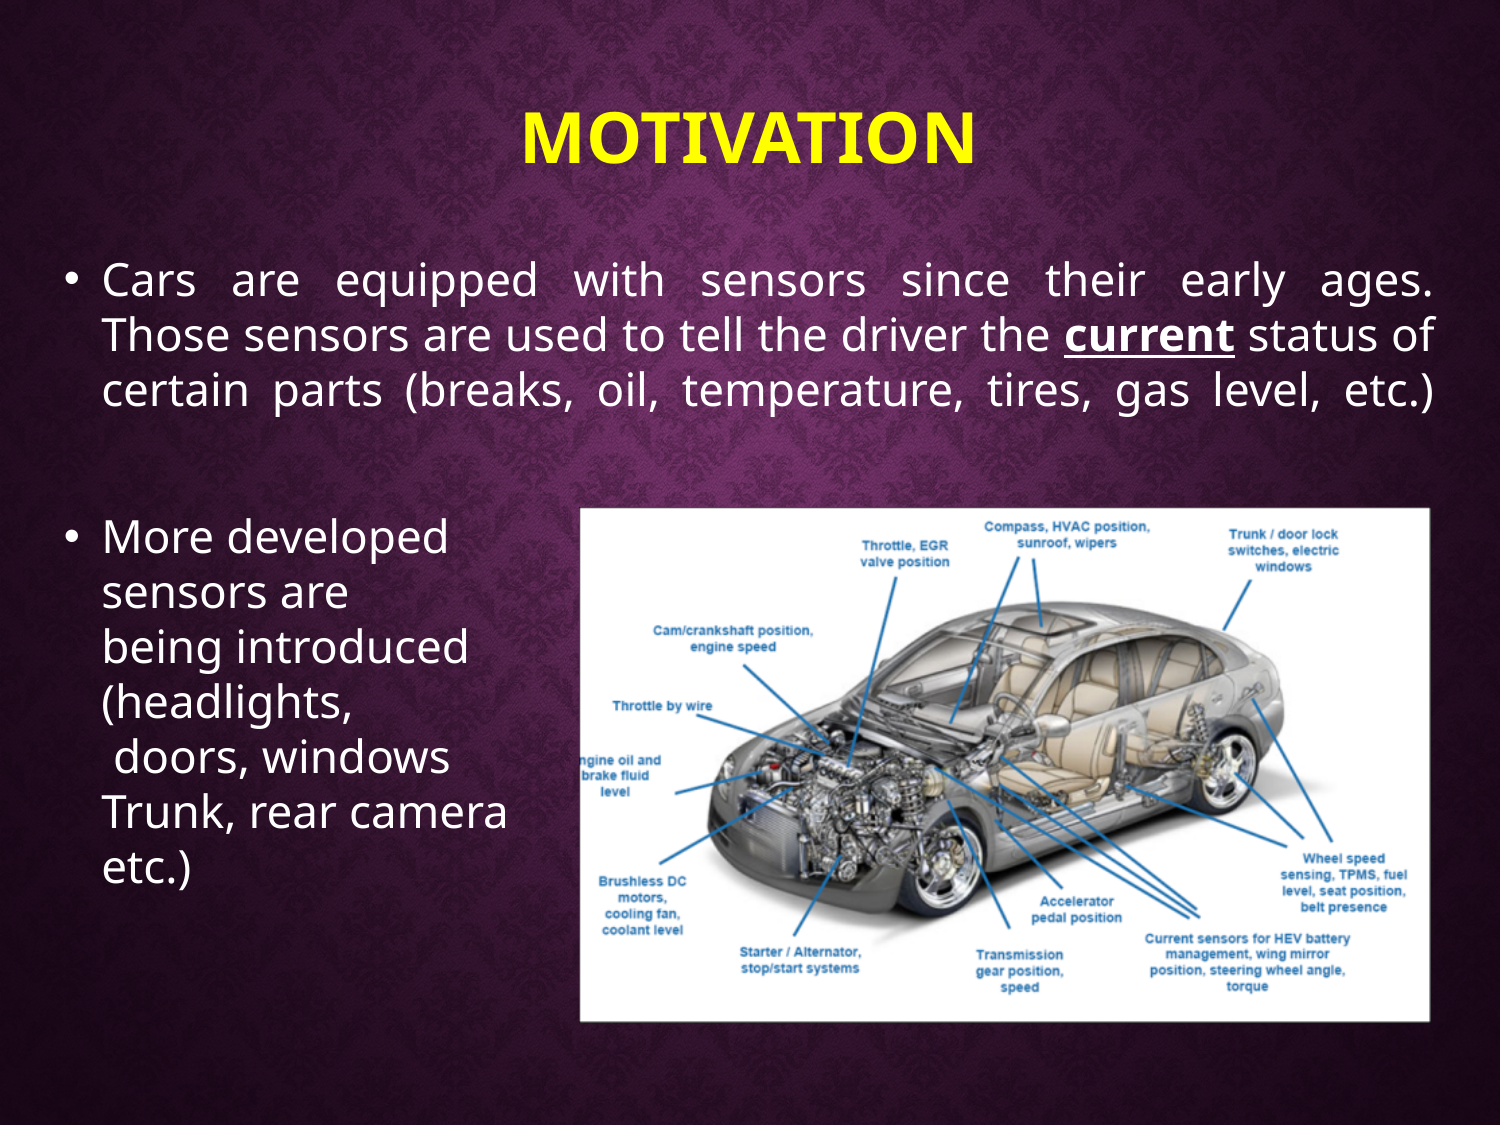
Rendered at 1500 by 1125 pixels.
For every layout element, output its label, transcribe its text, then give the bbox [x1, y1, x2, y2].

picture [579, 507, 1431, 1024]
list Cars are equipped with sensors since their early ages. Those sensors are used to tell the driver the current status of certain parts (breaks, oil, temperature, tires, gas level, etc.) More developed sensors are being introduced (headlights, doors, windows Trunk, rear camera etc.) [48, 242, 1450, 1023]
title motivation [112, 31, 1387, 242]
